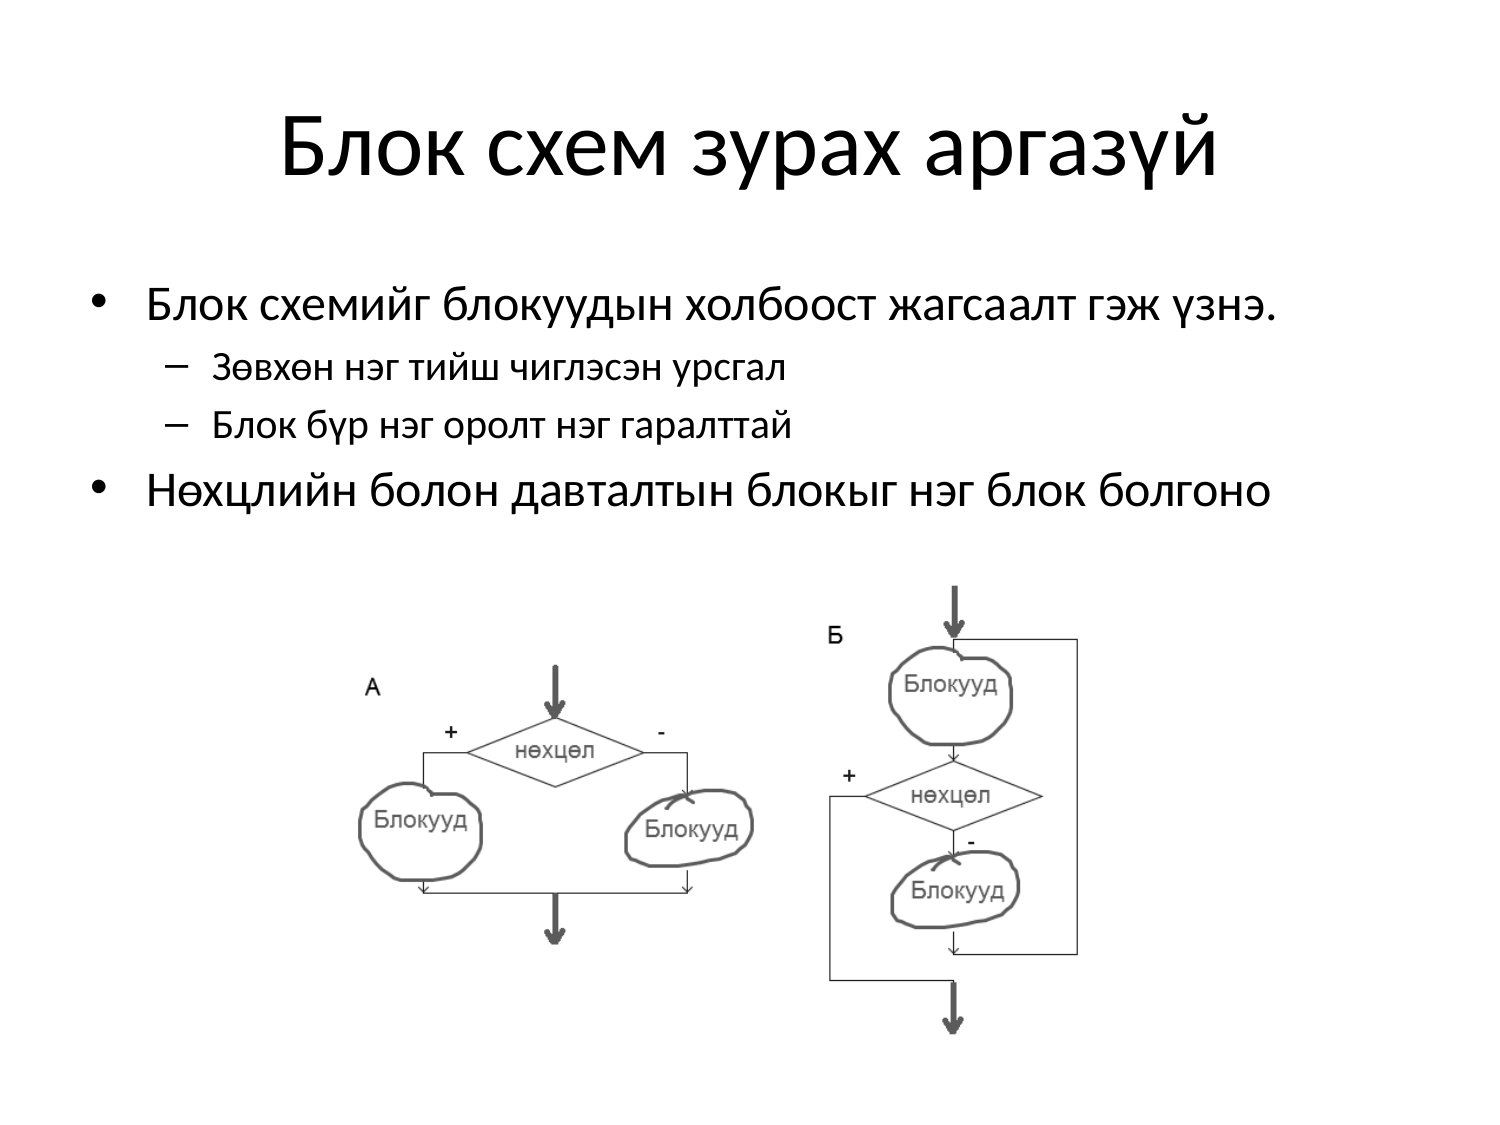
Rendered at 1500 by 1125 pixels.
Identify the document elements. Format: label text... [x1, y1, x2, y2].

list Блок схемийг блокуудын холбоост жагсаалт гэж үзнэ. Зөвхөн нэг тийш чиглэсэн урсгал Блок бүр нэг оролт нэг гаралттай Нөхцлийн болон давталтын блокыг нэг блок болгоно [75, 262, 1425, 1005]
picture [324, 574, 1138, 1065]
title Блок схем зурах аргазүй [75, 45, 1425, 233]
